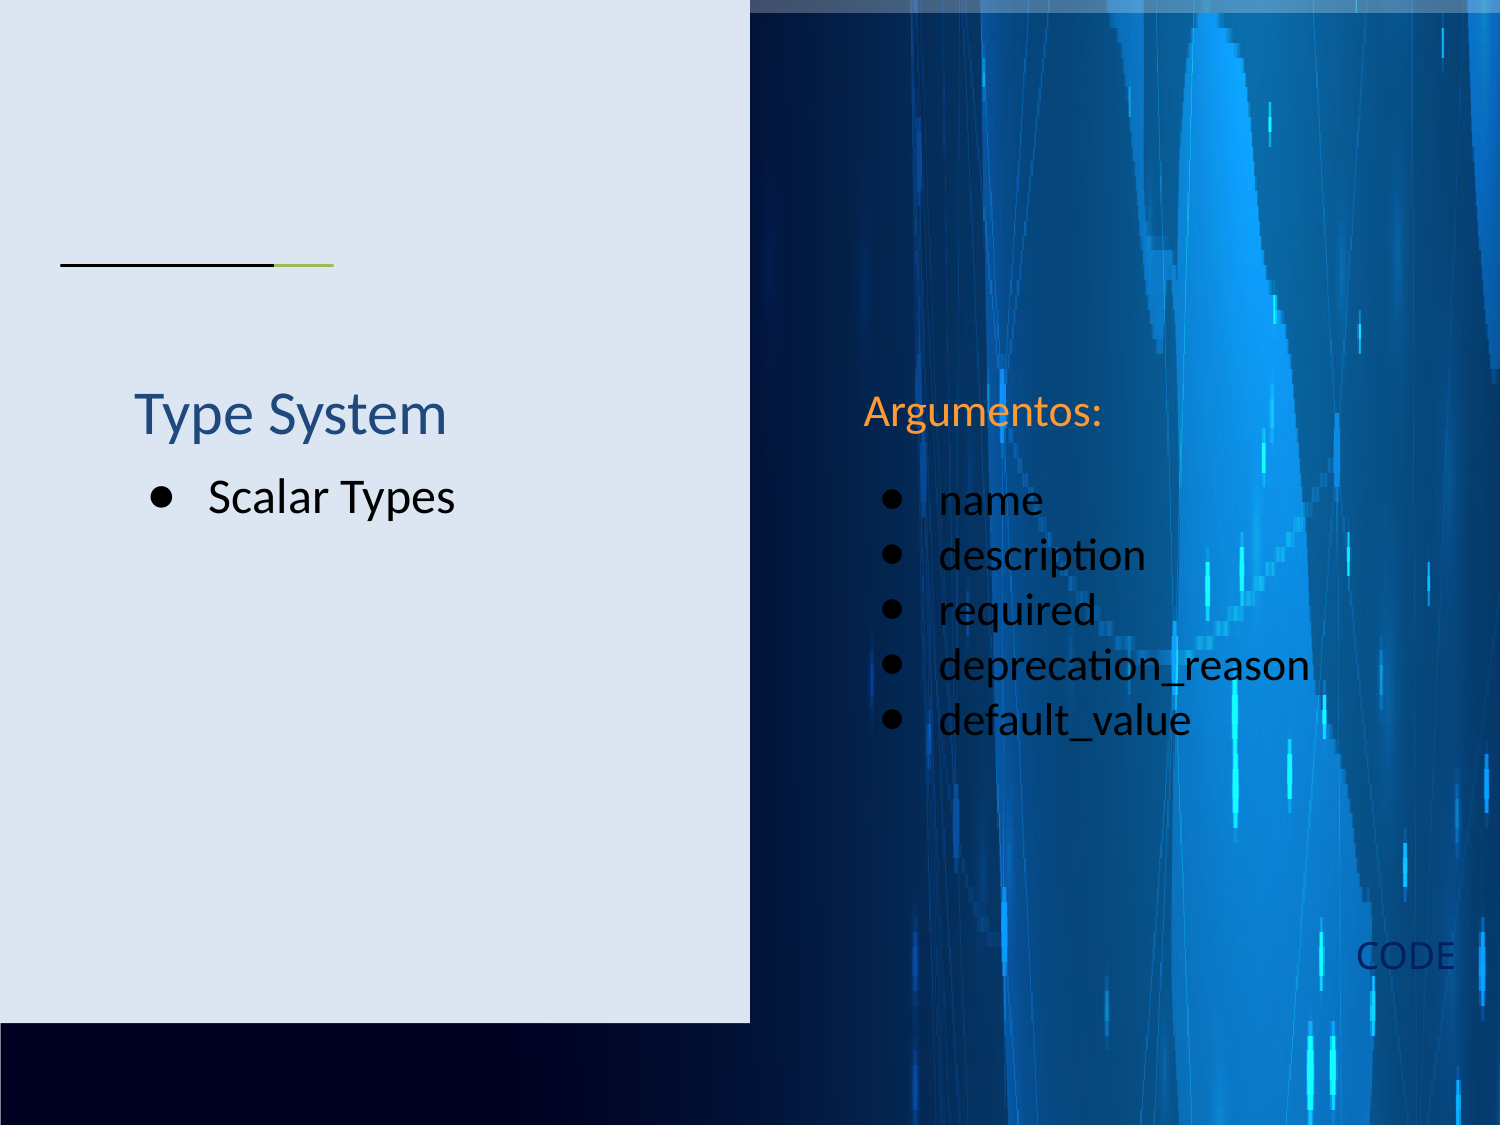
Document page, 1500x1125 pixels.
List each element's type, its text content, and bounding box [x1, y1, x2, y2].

list Argumentos: name description required deprecation_reason default_value [848, 259, 1403, 866]
subtitle Scalar Types [118, 448, 661, 538]
picture [0, 0, 1500, 1125]
title Type System [119, 356, 662, 462]
text_box CODE [1340, 917, 1500, 985]
